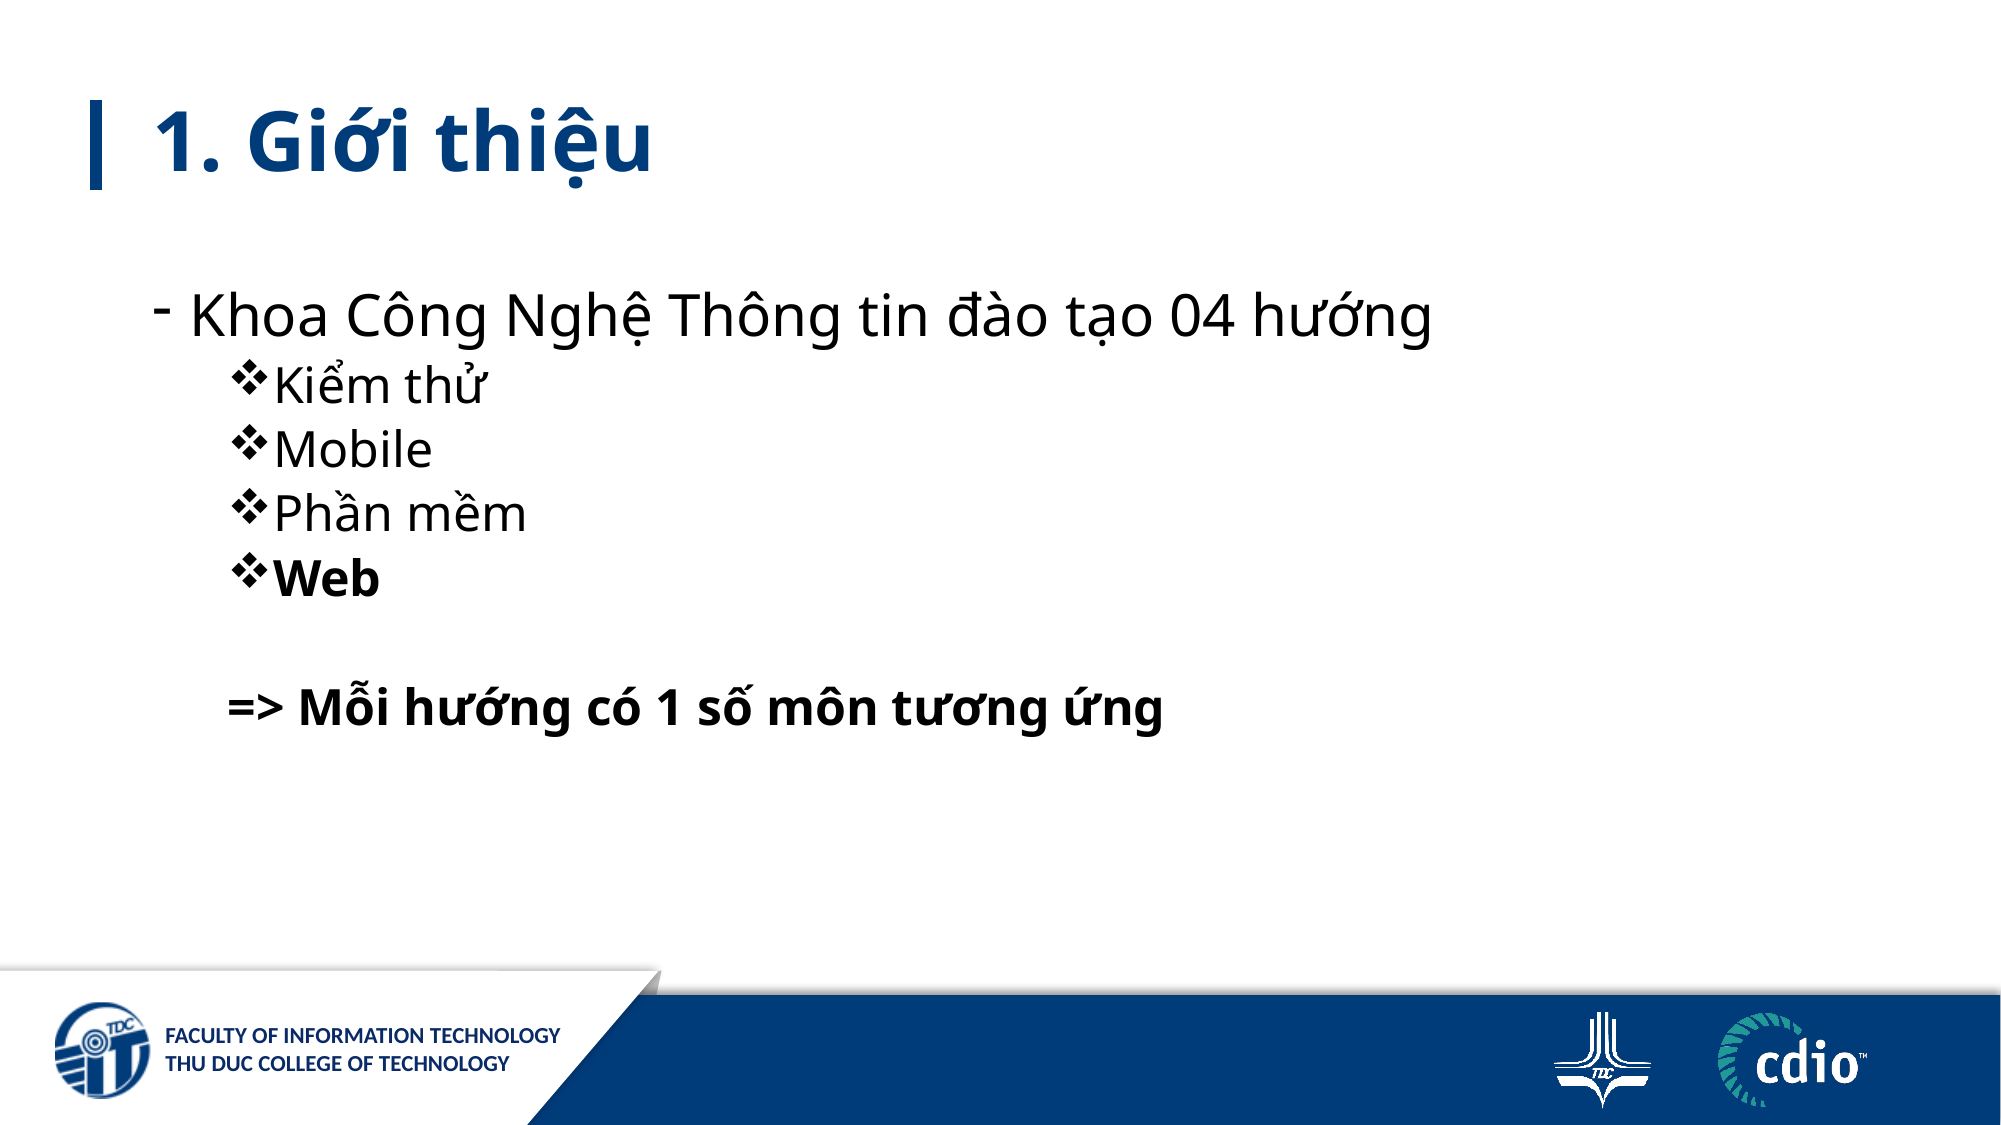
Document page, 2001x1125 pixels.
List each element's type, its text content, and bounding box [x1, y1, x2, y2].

picture [1554, 1012, 1651, 1109]
title 1. Giới thiệu [137, 57, 1863, 232]
picture [55, 1001, 453, 1099]
picture [1718, 1013, 1867, 1107]
list Khoa Công Nghệ Thông tin đào tạo 04 hướng Kiểm thử Mobile Phần mềm Web => Mỗi hướng có 1 số môn tương ứng [137, 279, 1863, 882]
